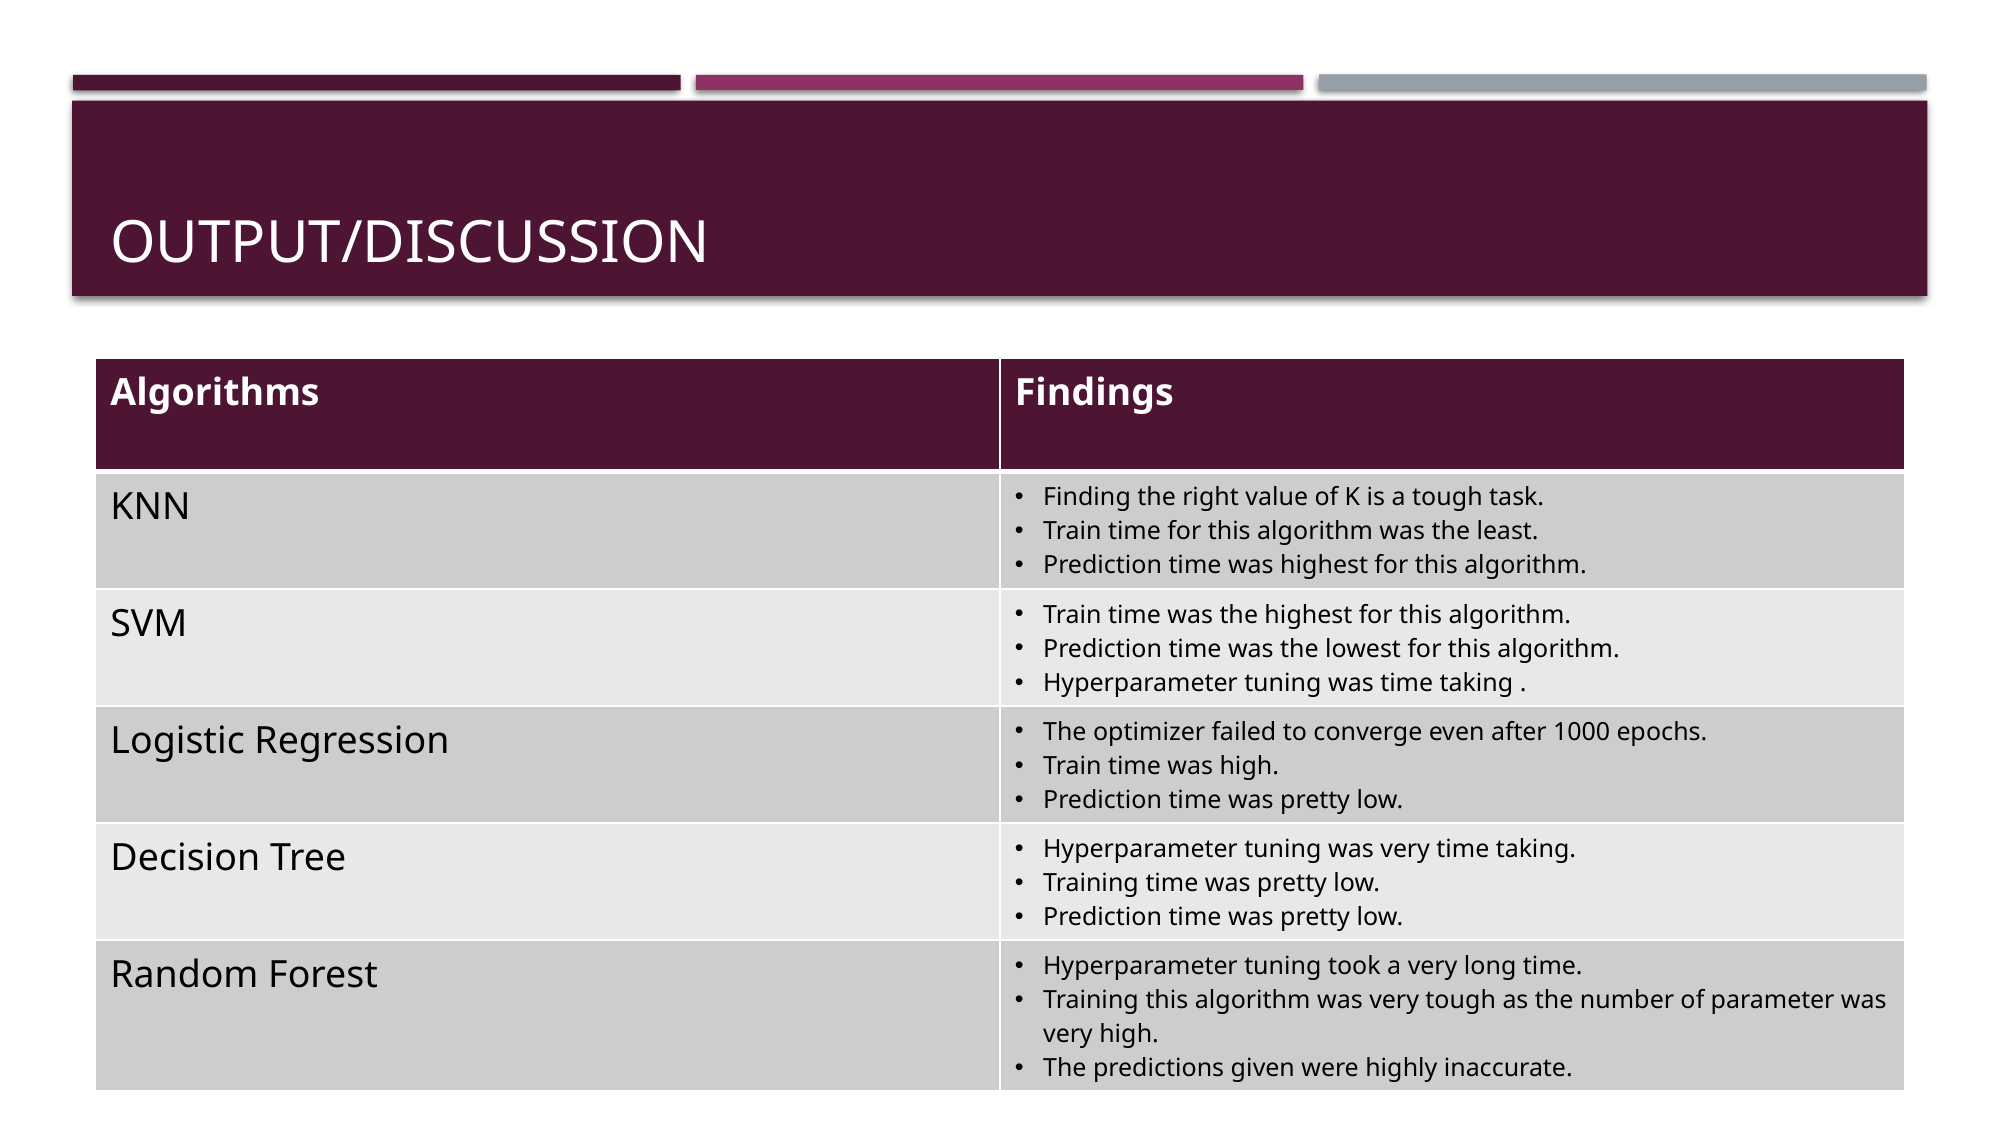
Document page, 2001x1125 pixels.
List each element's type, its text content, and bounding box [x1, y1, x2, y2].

table_cell SVM [96, 590, 999, 705]
table_cell KNN [96, 474, 999, 588]
table_header Algorithms [96, 359, 999, 469]
table_header Findings [1001, 359, 1904, 469]
title Output/discussion [95, 115, 1905, 282]
table_cell Random Forest [96, 941, 999, 1090]
table_cell Decision Tree [96, 824, 999, 939]
table_cell Hyperparameter tuning took a very long time. Training this algorithm was very tough as the number of parameter was very high. The predictions given were highly inaccurate. [1001, 941, 1904, 1090]
table_cell Finding the right value of K is a tough task. Train time for this algorithm was the least. Prediction time was highest for this algorithm. [1001, 474, 1904, 588]
table_cell The optimizer failed to converge even after 1000 epochs. Train time was high. Prediction time was pretty low. [1001, 707, 1904, 822]
table_cell Train time was the highest for this algorithm. Prediction time was the lowest for this algorithm. Hyperparameter tuning was time taking . [1001, 590, 1904, 705]
table_cell Logistic Regression [96, 707, 999, 822]
table_cell Hyperparameter tuning was very time taking. Training time was pretty low. Prediction time was pretty low. [1001, 824, 1904, 939]
